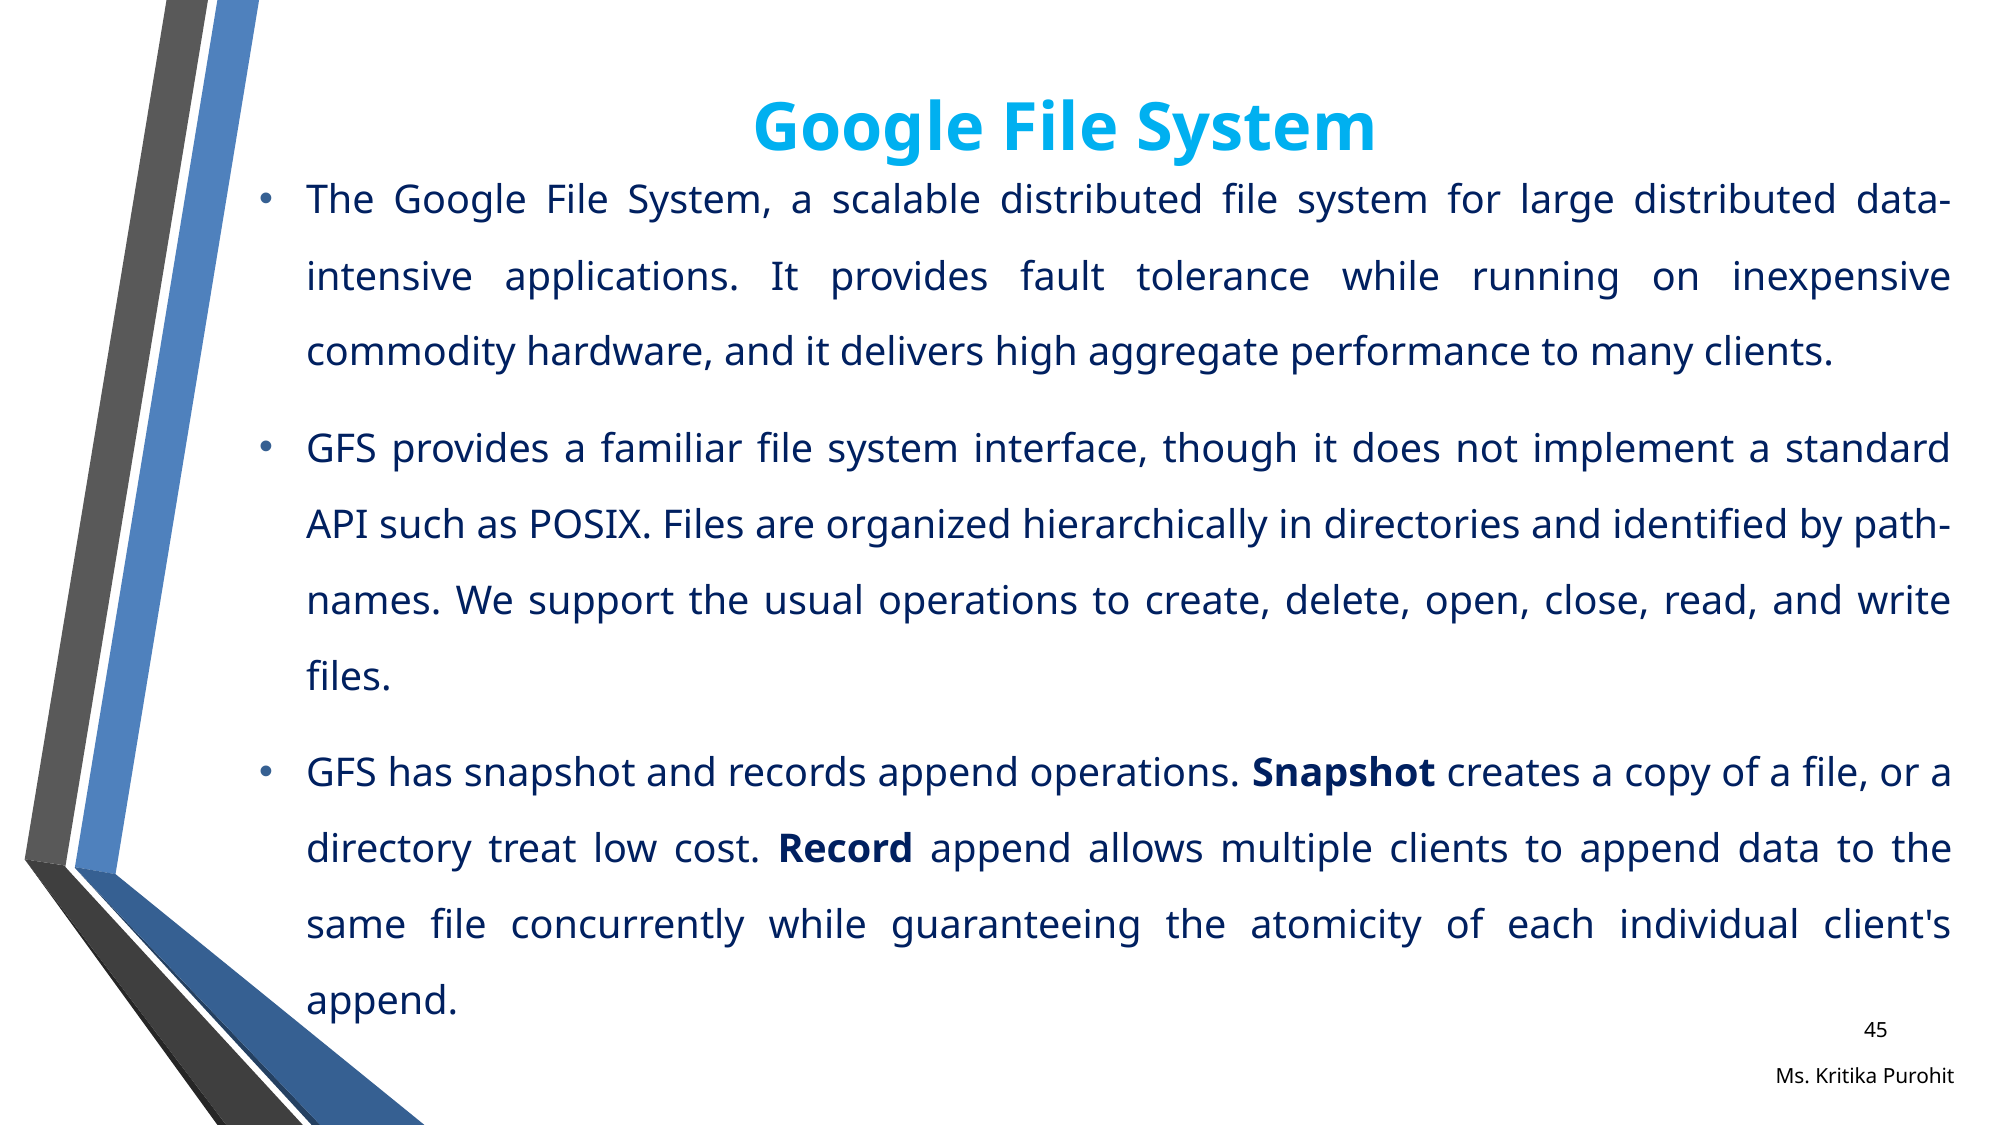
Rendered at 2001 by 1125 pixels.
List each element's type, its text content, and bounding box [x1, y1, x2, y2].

list The Google File System, a scalable distributed file system for large distributed data- intensive applications. It provides fault tolerance while running on inexpensive commodity hardware, and it delivers high aggregate performance to many clients. GFS provides a familiar file system interface, though it does not implement a standard API such as POSIX. Files are organized hierarchically in directories and identified by path-names. We support the usual operations to create, delete, open, close, read, and write files. GFS has snapshot and records append operations. Snapshot creates a copy of a file, or a directory treat low cost. Record append allows multiple clients to append data to the same file concurrently while guaranteeing the atomicity of each individual client's append. [244, 188, 1969, 980]
footer Ms. Kritika Purohit [1760, 1044, 1992, 1105]
title Google File System [243, 63, 1887, 185]
slide_number 45 [1830, 1001, 1922, 1062]
